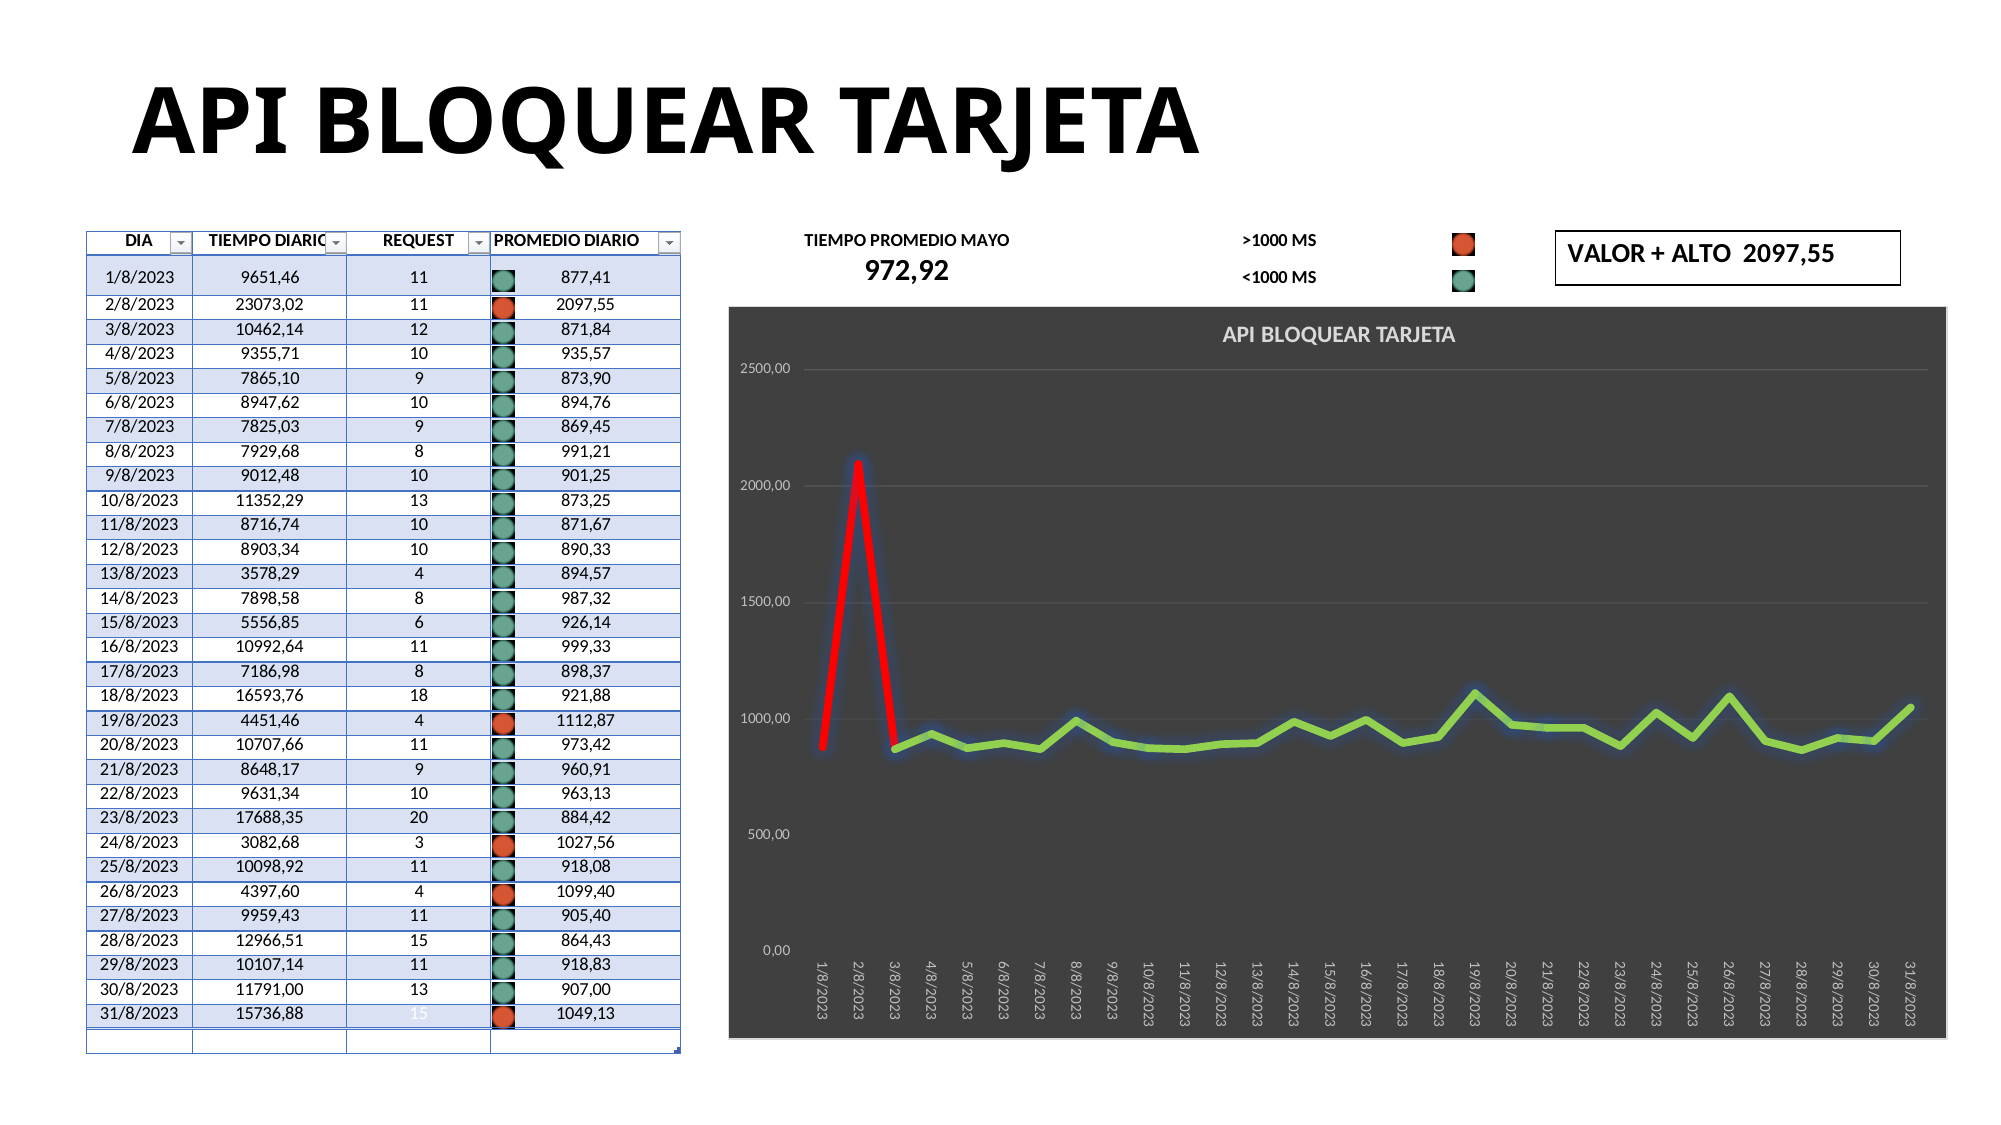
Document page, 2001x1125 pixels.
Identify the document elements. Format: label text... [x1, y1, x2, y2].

title API BLOQUEAR TARJETA [117, 14, 1843, 206]
picture [0, 206, 1980, 1079]
